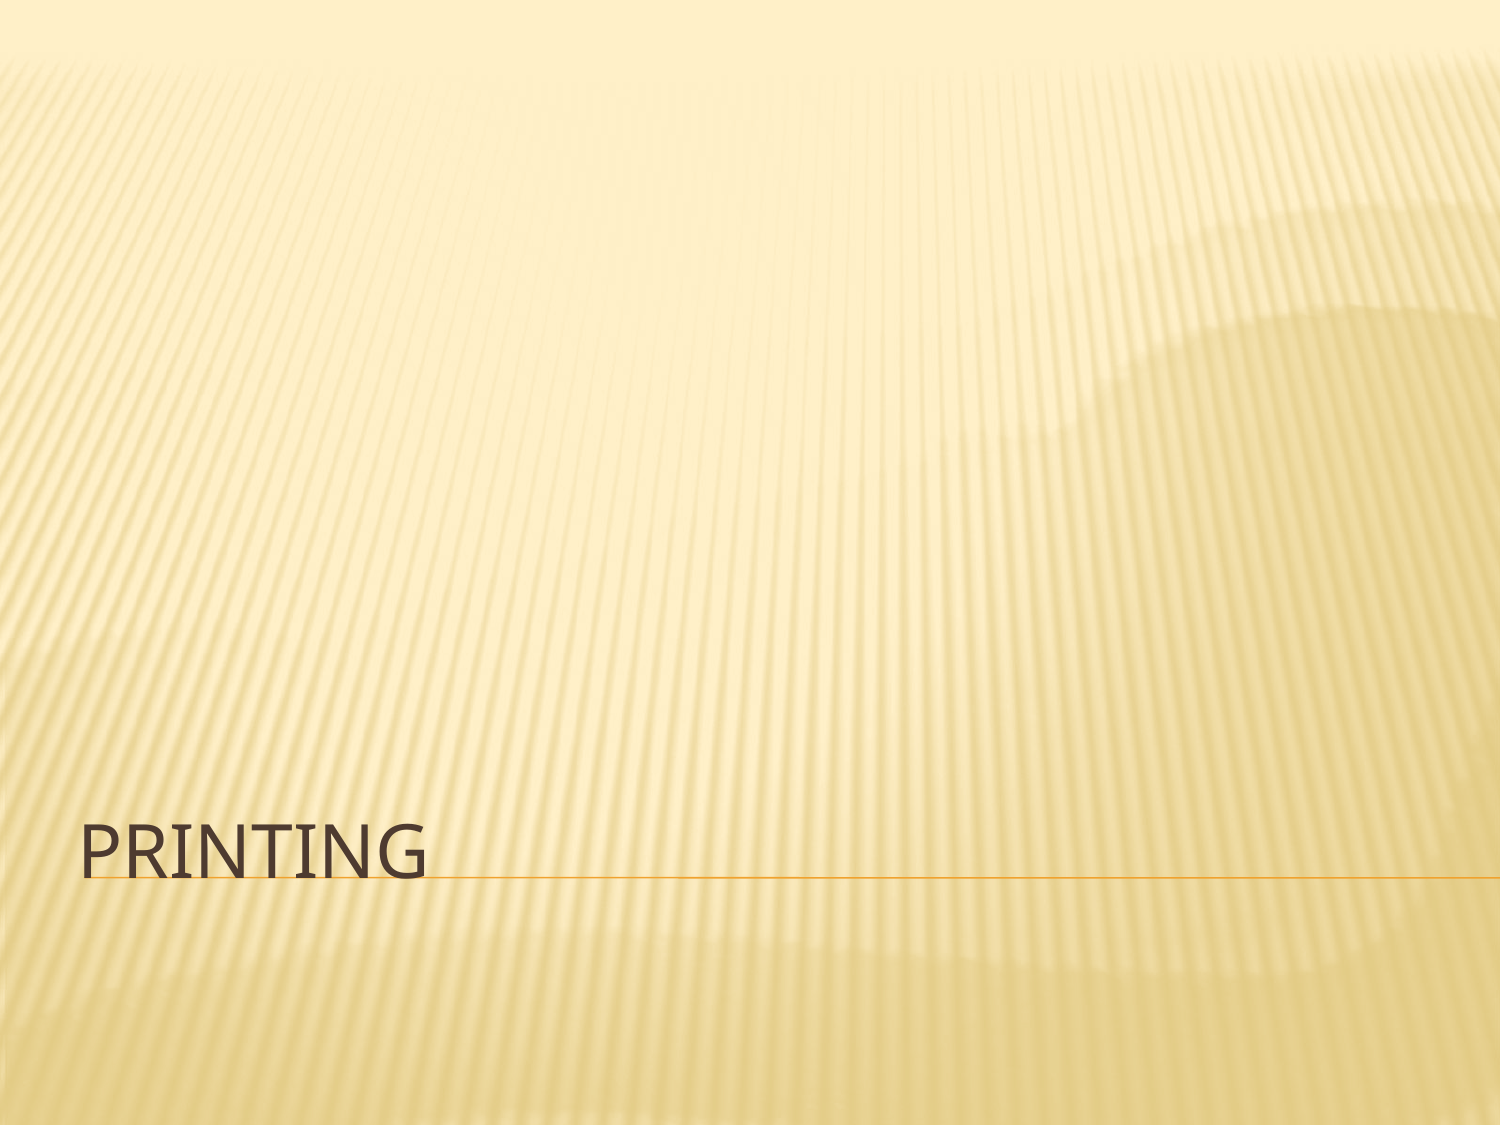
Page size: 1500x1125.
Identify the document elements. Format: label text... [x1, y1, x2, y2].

title printing [62, 796, 1450, 997]
